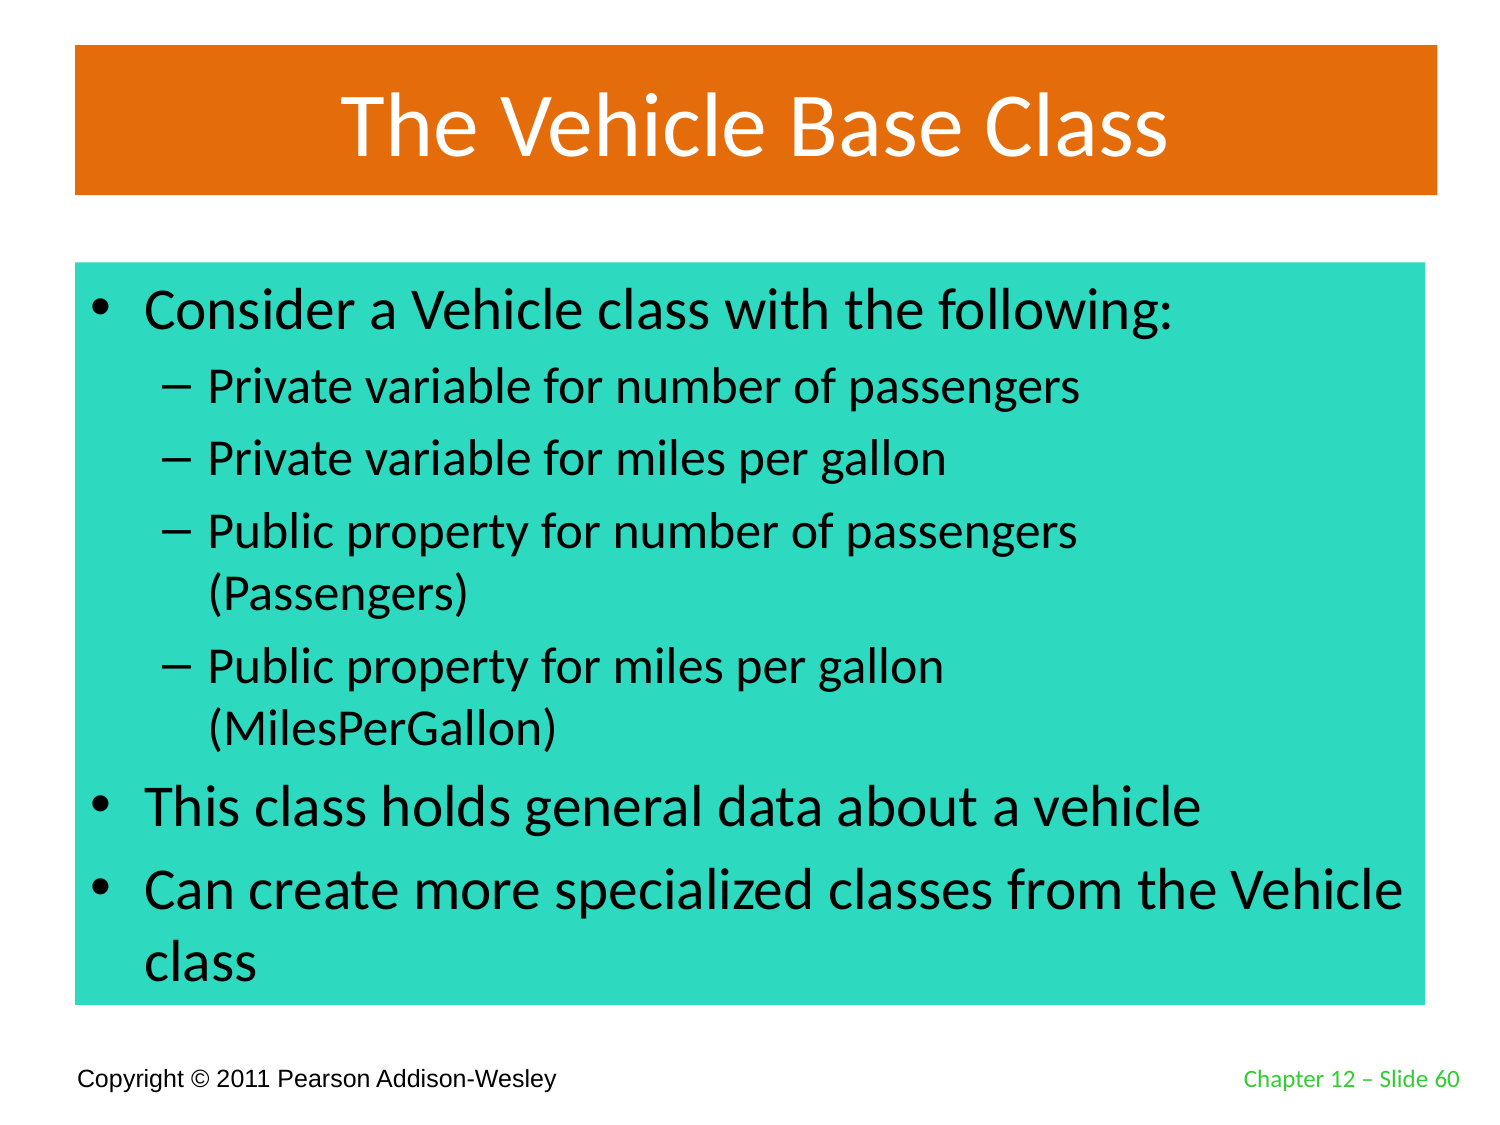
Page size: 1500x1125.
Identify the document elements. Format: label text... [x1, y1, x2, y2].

slide_number Chapter 12 – Slide 60 [1162, 1024, 1476, 1101]
title The Vehicle Base Class [75, 45, 1438, 196]
list Consider a Vehicle class with the following: Private variable for number of passengers Private variable for miles per gallon Public property for number of passengers (Passengers) Public property for miles per gallon (MilesPerGallon) This class holds general data about a vehicle Can create more specialized classes from the Vehicle class [75, 262, 1425, 1005]
